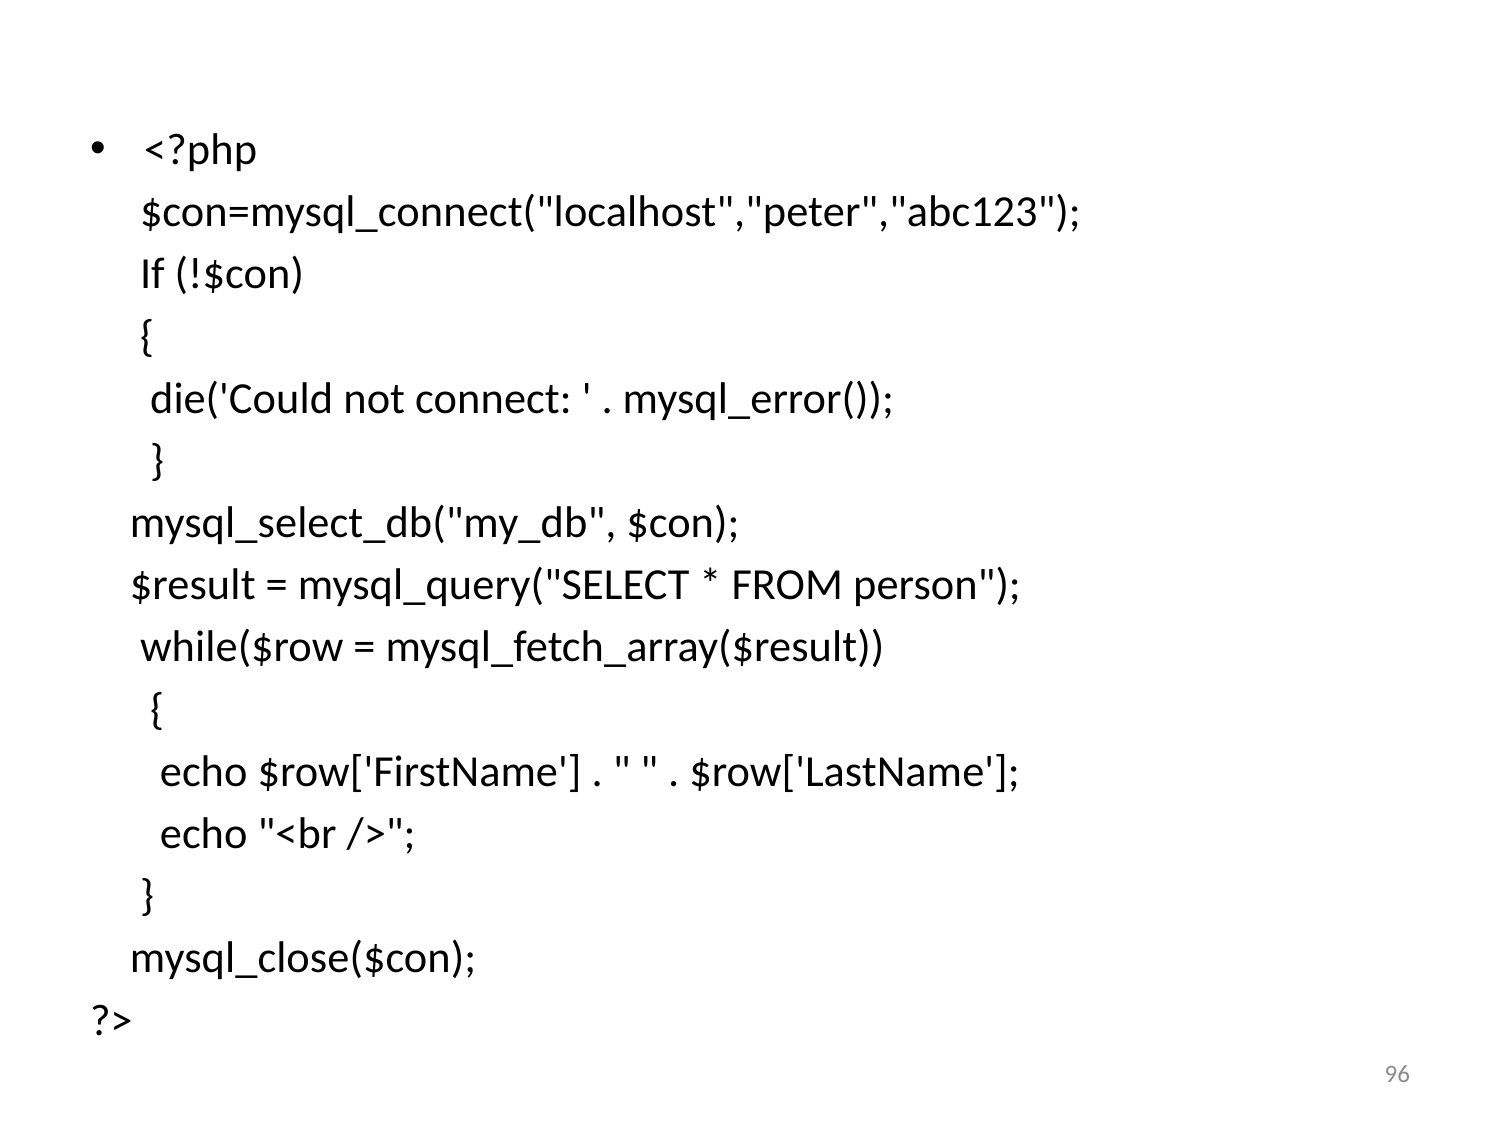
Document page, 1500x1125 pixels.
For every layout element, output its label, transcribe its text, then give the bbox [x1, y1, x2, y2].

list <?php $con=mysql_connect("localhost","peter","abc123"); If (!$con) { die('Could not connect: ' . mysql_error()); } mysql_select_db("my_db", $con); $result = mysql_query("SELECT * FROM person"); while($row = mysql_fetch_array($result)) { echo $row['FirstName'] . " " . $row['LastName']; echo "<br />"; } mysql_close($con); ?> [75, 112, 1425, 1063]
slide_number 96 [1074, 1042, 1425, 1103]
